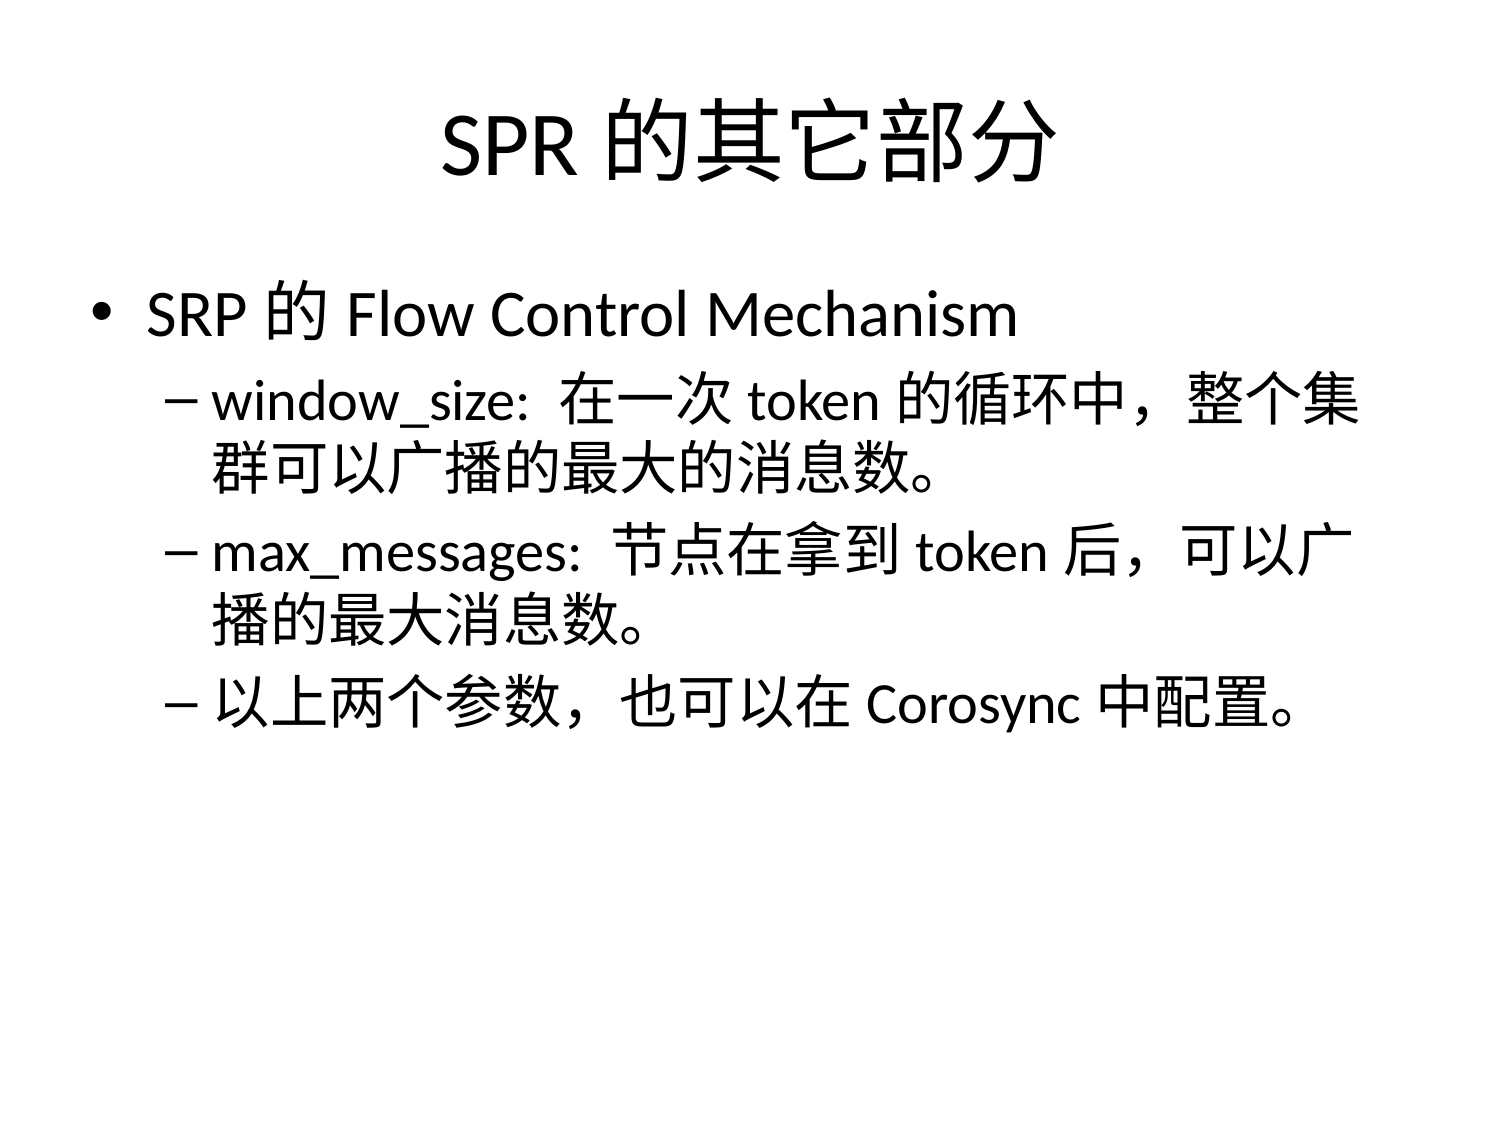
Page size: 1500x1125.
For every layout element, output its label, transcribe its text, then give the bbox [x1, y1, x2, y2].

title SPR的其它部分 [75, 45, 1425, 233]
list SRP的Flow Control Mechanism window_size: 在一次token的循环中，整个集群可以广播的最大的消息数。 max_messages: 节点在拿到token后，可以广播的最大消息数。 以上两个参数，也可以在Corosync中配置。 [75, 262, 1425, 1005]
